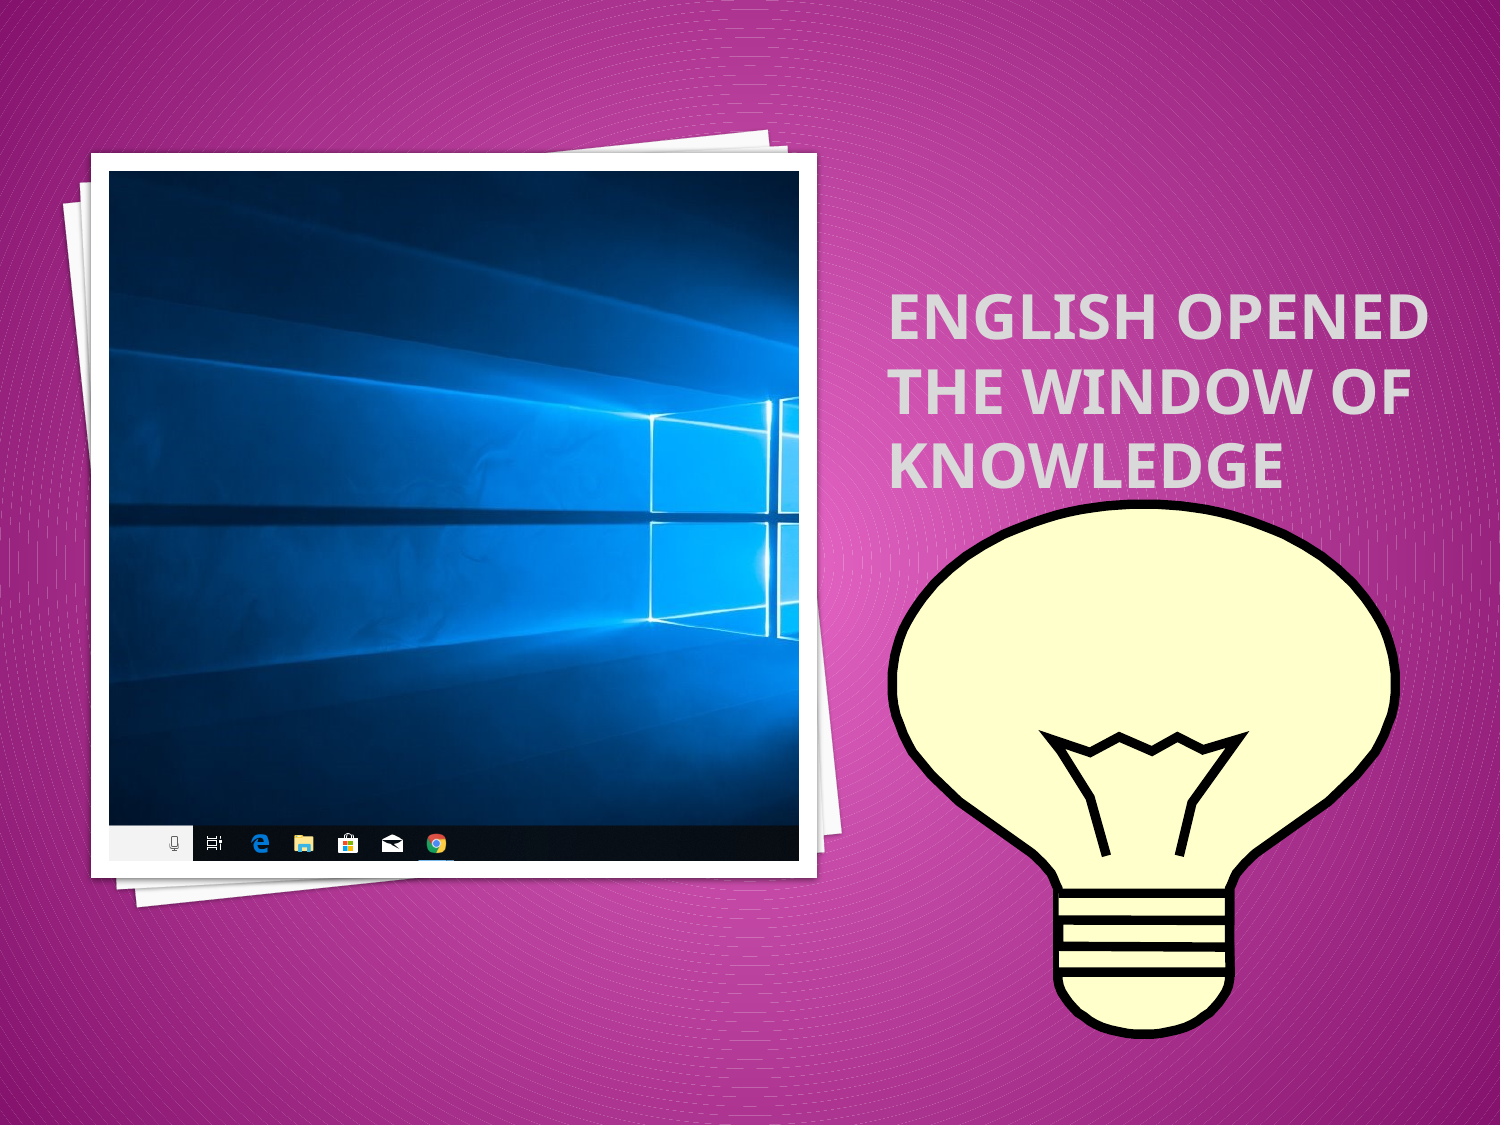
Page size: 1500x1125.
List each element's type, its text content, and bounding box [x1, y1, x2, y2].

picture [108, 170, 800, 862]
text_box [892, 504, 1396, 1035]
title ENGLISH OPENED THE WINDOW OF KNOWLEDGE [878, 164, 1442, 502]
